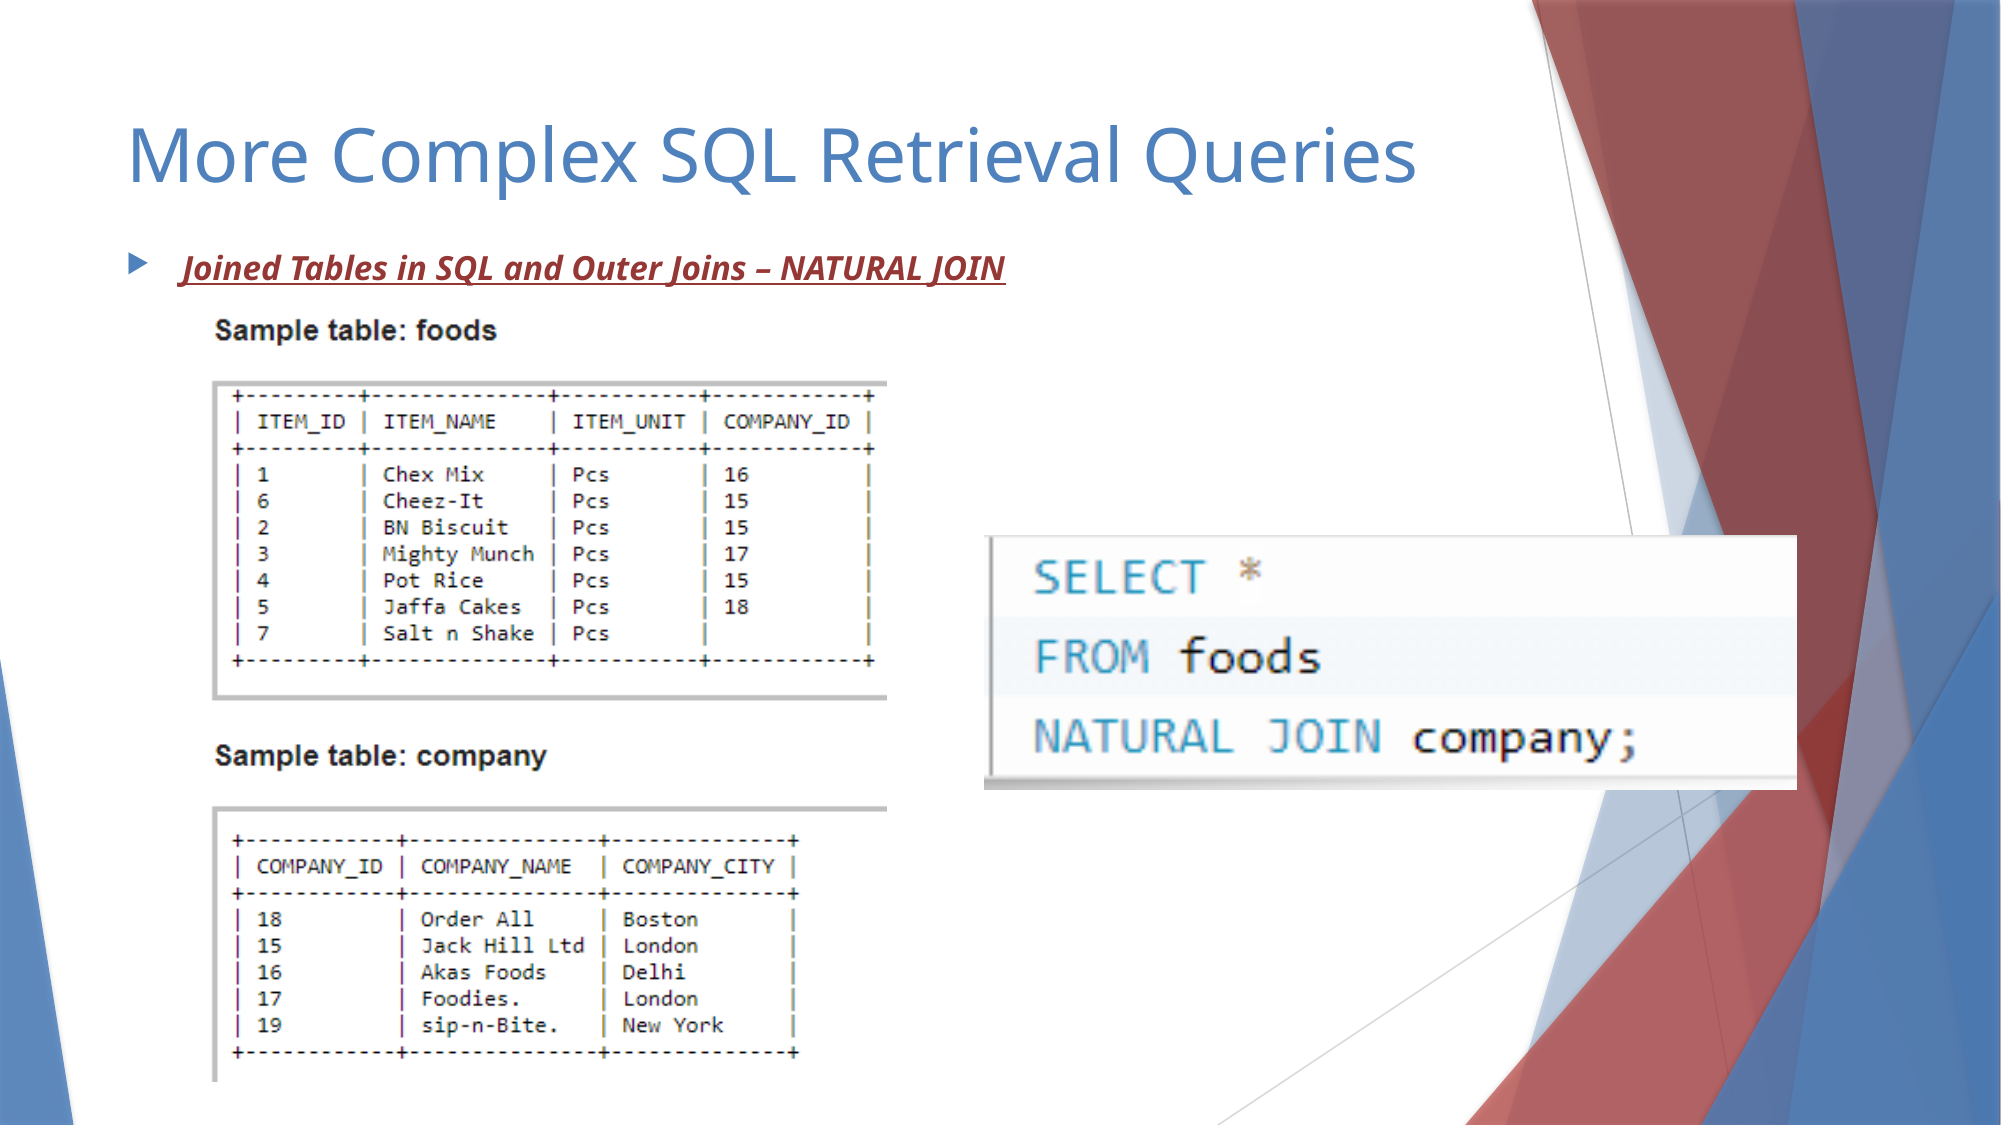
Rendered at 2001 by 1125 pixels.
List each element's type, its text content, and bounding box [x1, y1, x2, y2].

list Joined Tables in SQL and Outer Joins – NATURAL JOIN [111, 239, 1622, 1033]
title More Complex SQL Retrieval Queries [111, 99, 1522, 239]
picture [983, 535, 1797, 791]
picture [208, 316, 887, 1083]
